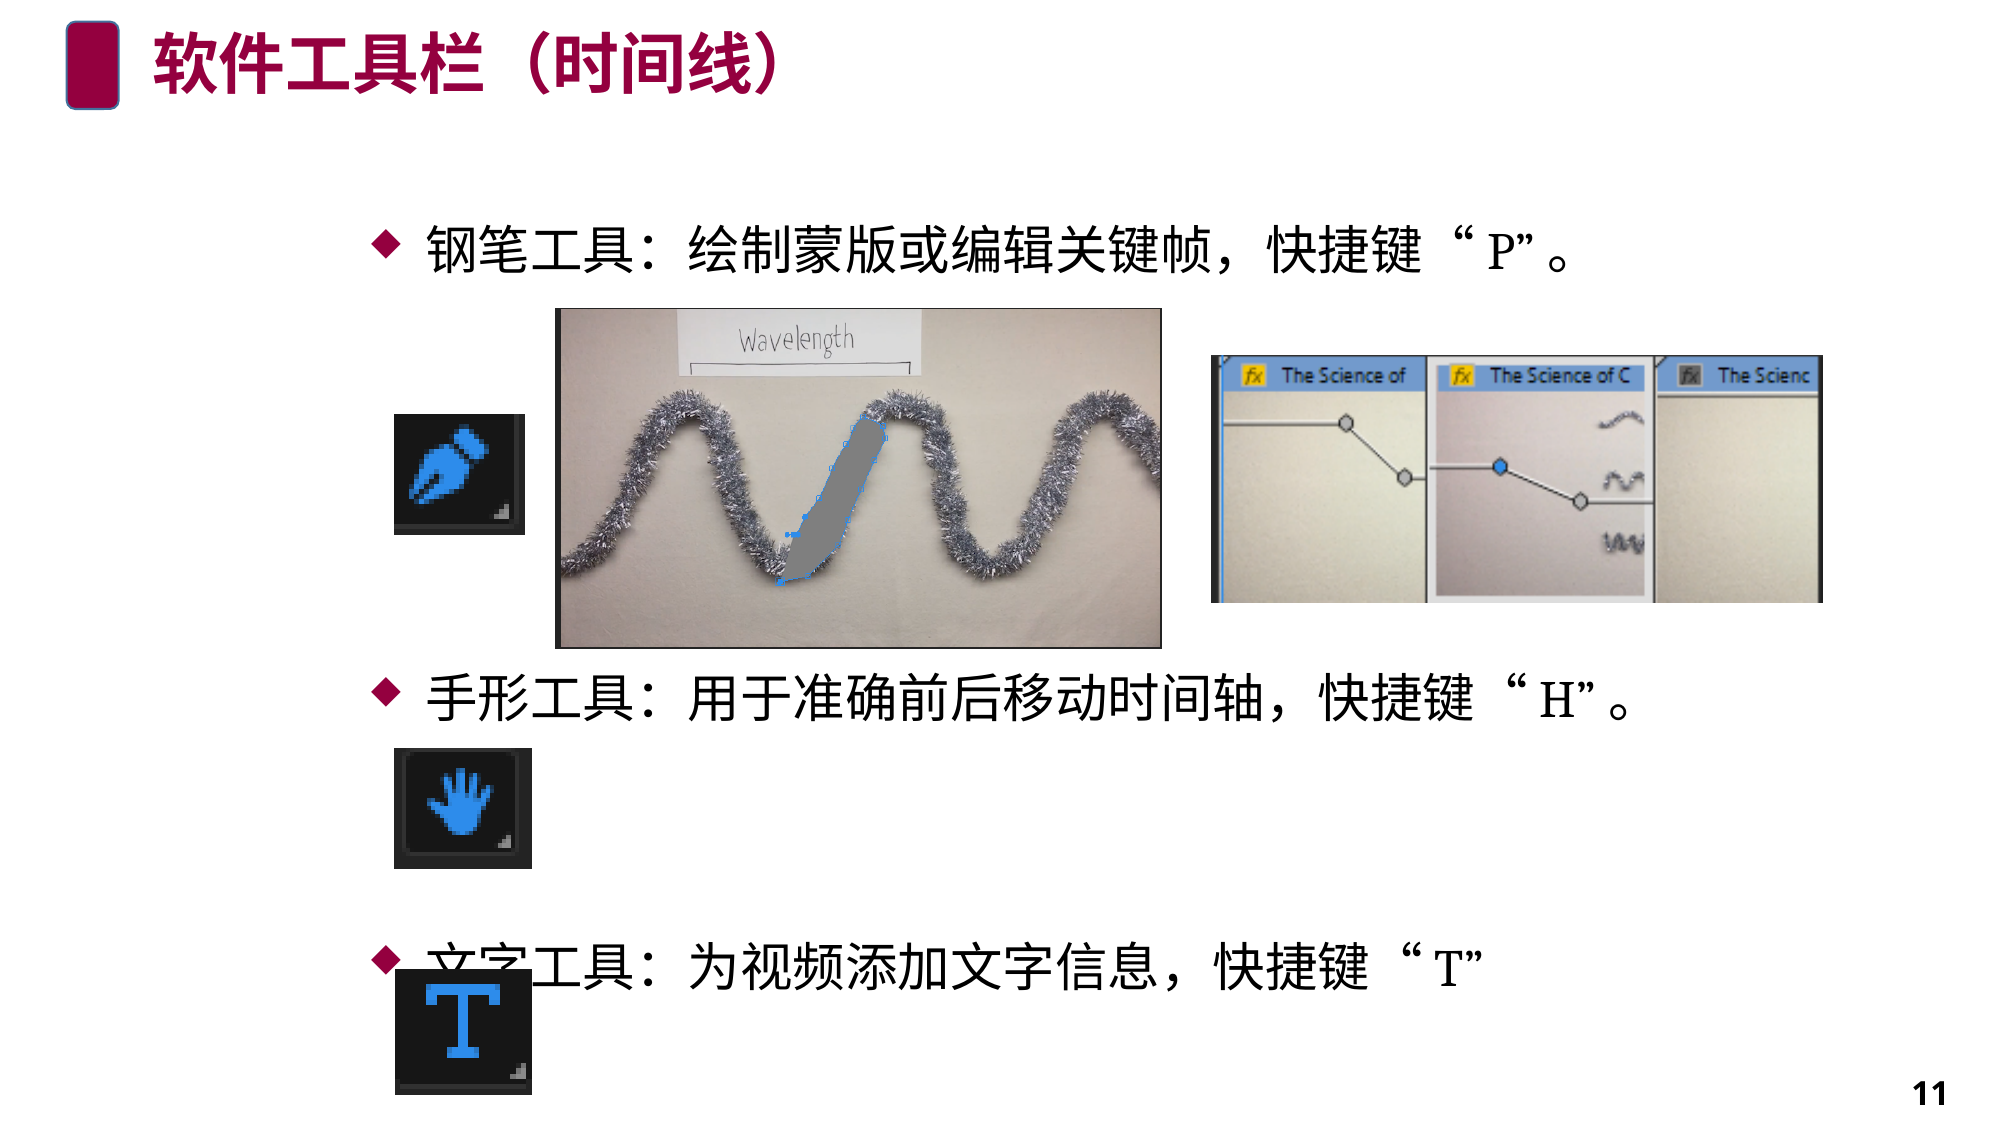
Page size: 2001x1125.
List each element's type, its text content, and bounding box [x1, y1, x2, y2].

picture [555, 308, 1162, 649]
title 软件工具栏（时间线） [137, 23, 1863, 111]
picture [394, 414, 525, 535]
picture [395, 969, 532, 1096]
list 钢笔工具：绘制蒙版或编辑关键帧，快捷键“P”。 手形工具：用于准确前后移动时间轴，快捷键“H”。 文字工具：为视频添加文字信息，快捷键“T” [353, 119, 1728, 1005]
picture [1211, 355, 1823, 603]
slide_number 11 [1845, 1065, 2000, 1125]
picture [394, 748, 532, 869]
